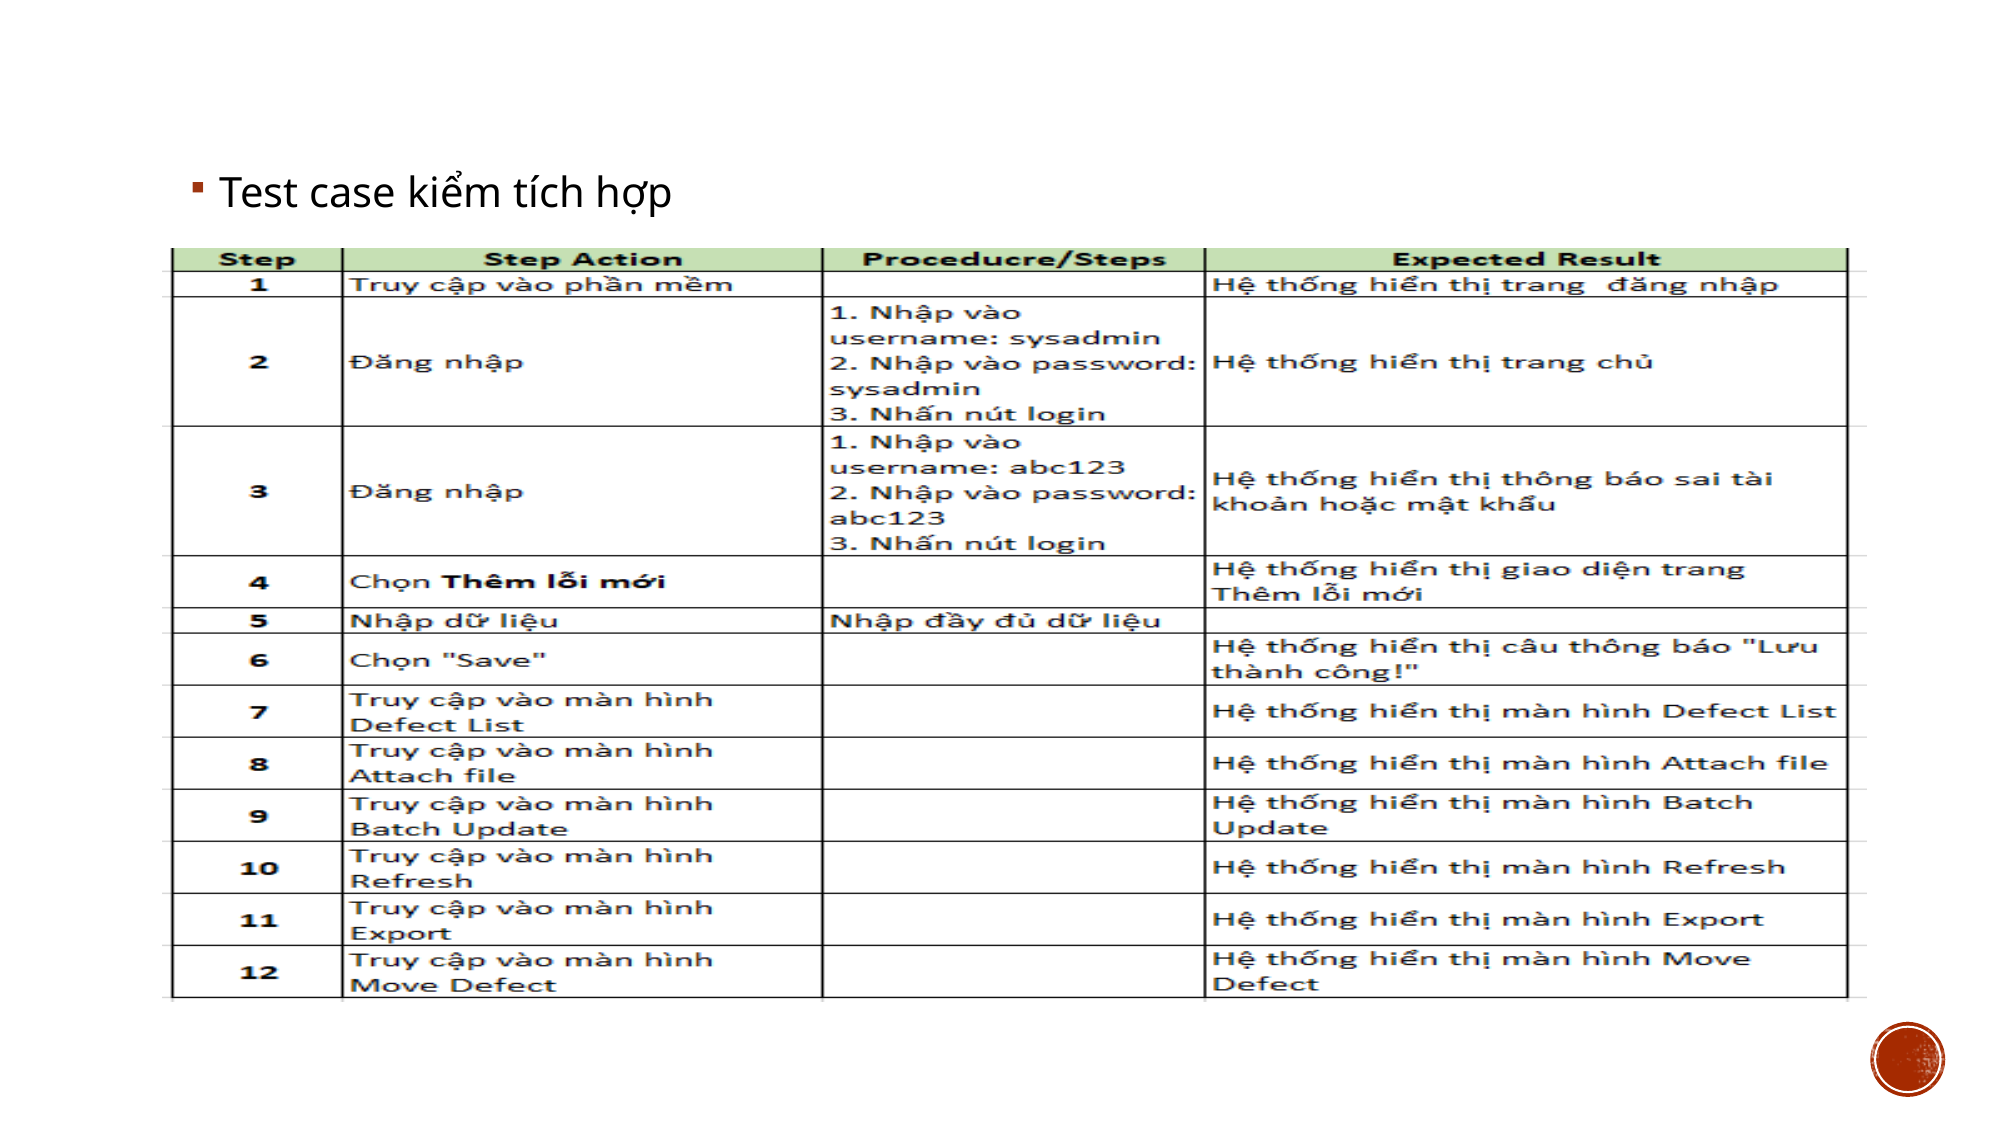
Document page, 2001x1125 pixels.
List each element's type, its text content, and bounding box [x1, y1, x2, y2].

picture [162, 248, 1865, 1000]
list Test case kiểm tích hợp [174, 164, 1825, 247]
